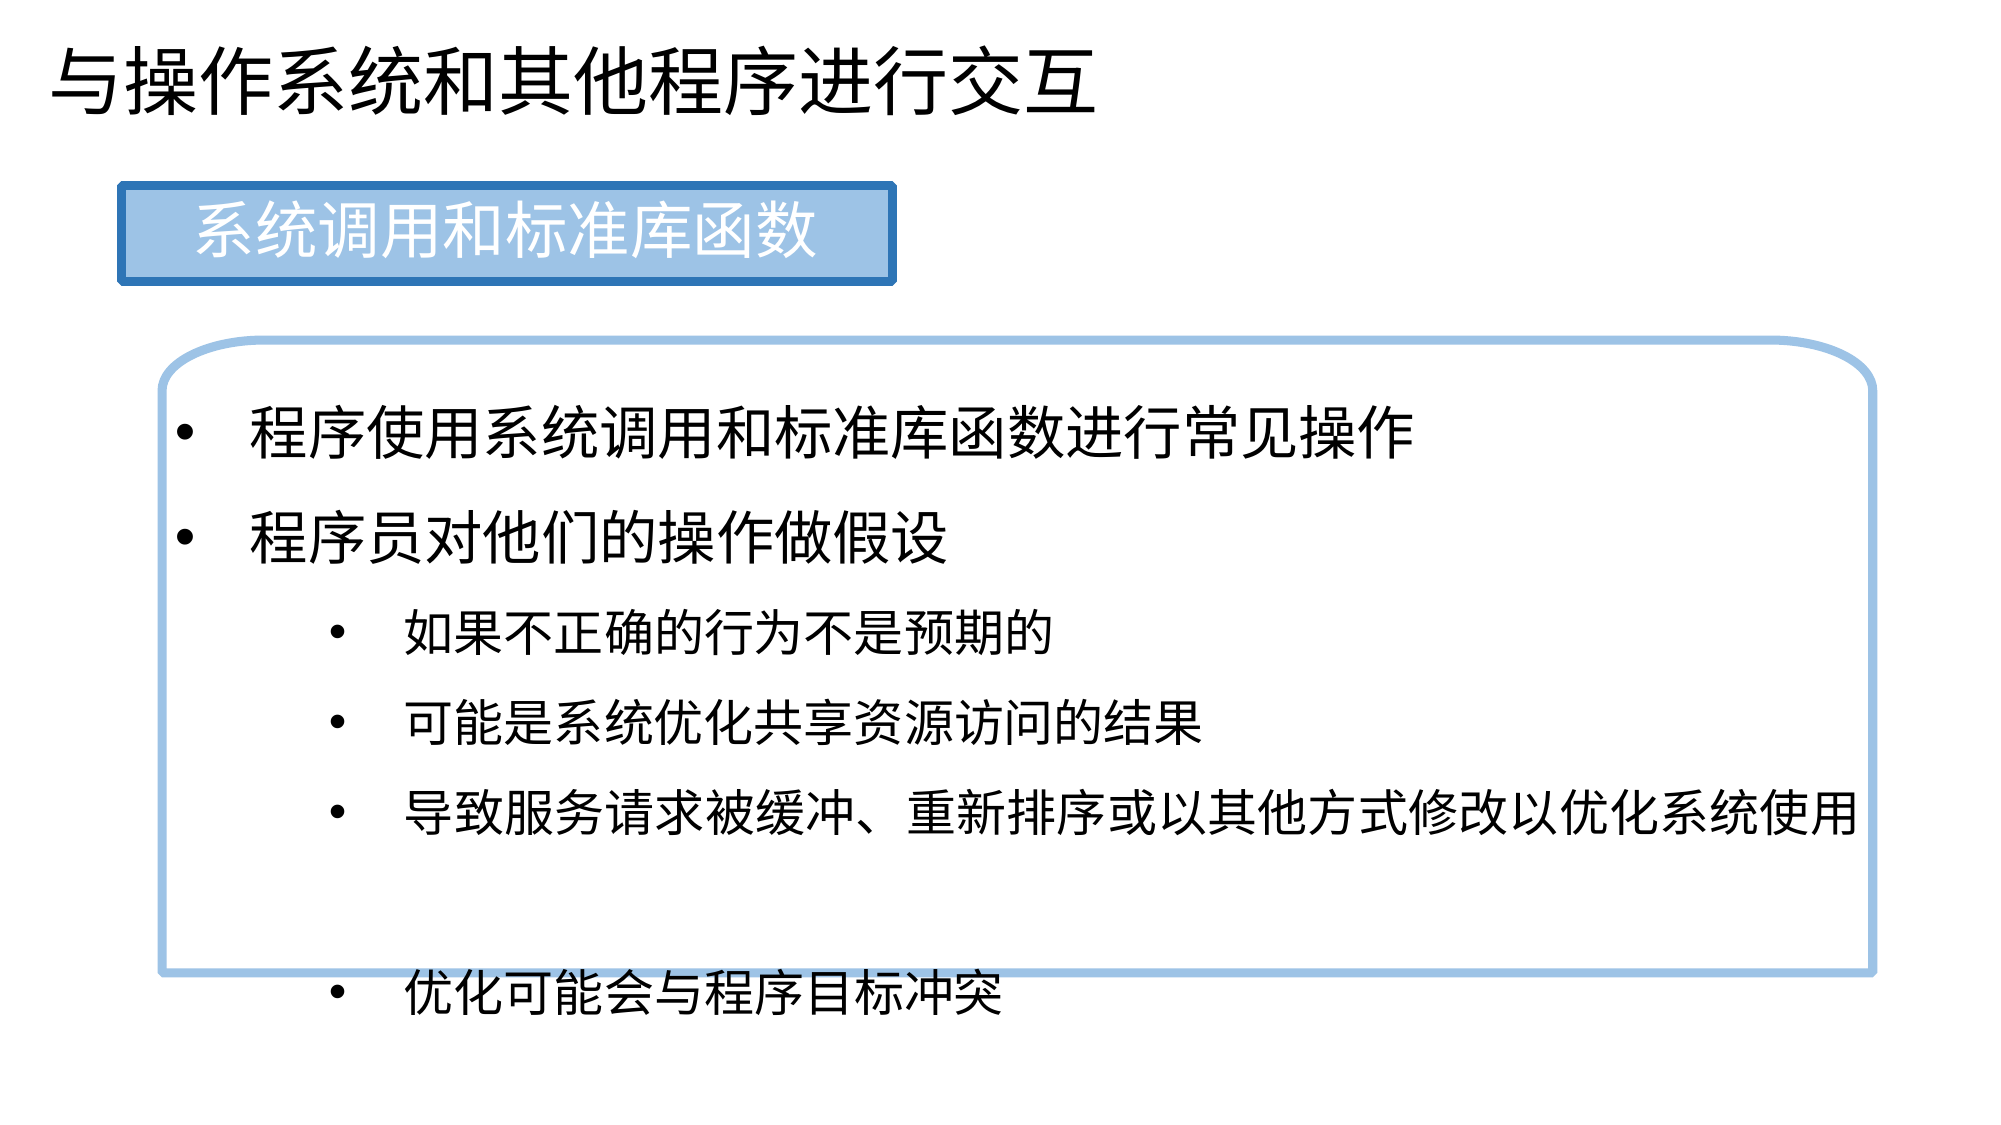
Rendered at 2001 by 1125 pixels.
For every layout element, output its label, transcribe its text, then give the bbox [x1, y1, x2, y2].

text_box 程序使用系统调用和标准库函数进行常见操作 程序员对他们的操作做假设 如果不正确的行为不是预期的 可能是系统优化共享资源访问的结果 导致服务请求被缓冲、重新排序或以其他方式修改以优化系统使用 优化可能会与程序目标冲突 [162, 340, 1873, 973]
text_box 系统调用和标准库函数 [121, 185, 893, 282]
text_box 与操作系统和其他程序进行交互 [31, 0, 1355, 160]
